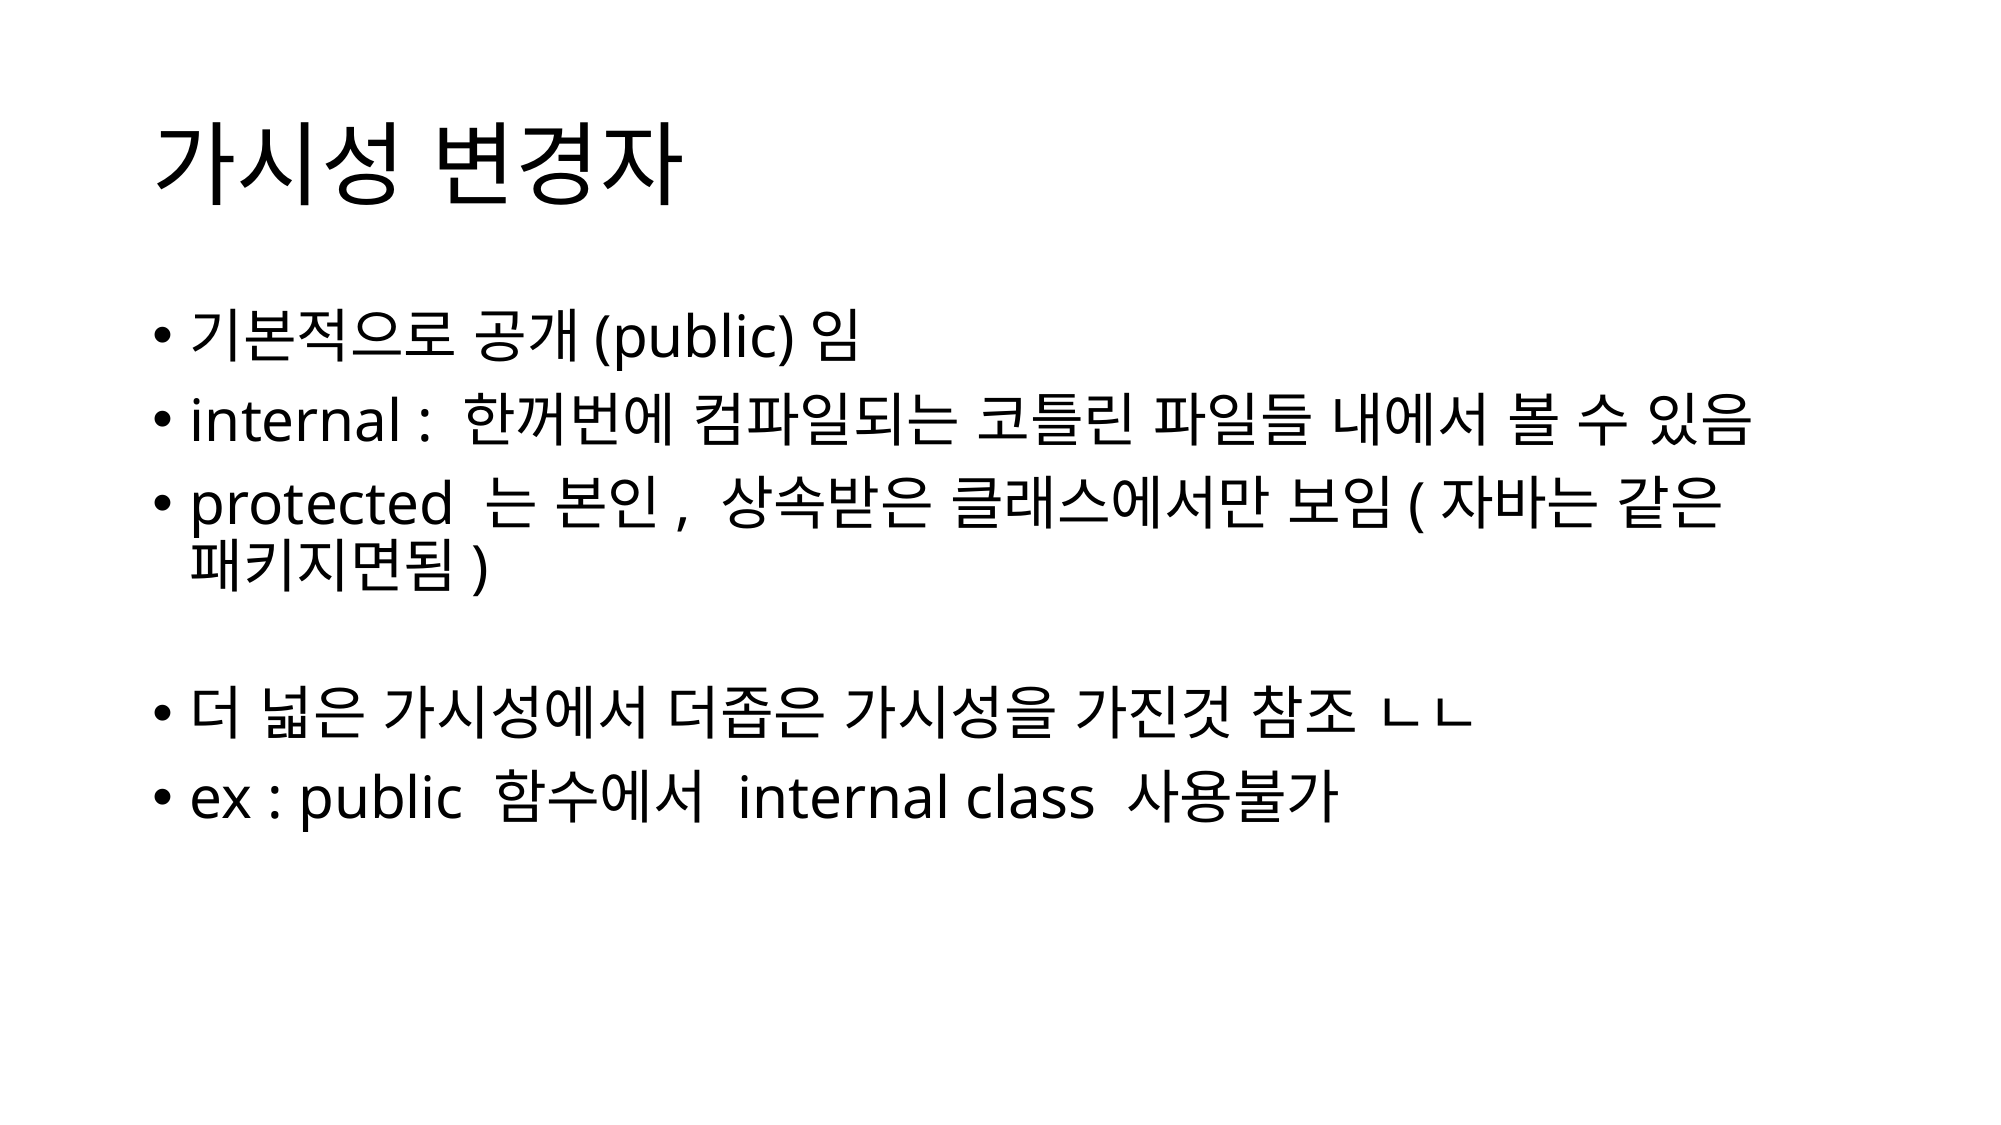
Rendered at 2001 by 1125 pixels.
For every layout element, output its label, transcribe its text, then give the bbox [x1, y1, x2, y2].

list 기본적으로 공개(public)임 internal : 한꺼번에 컴파일되는 코틀린 파일들 내에서 볼 수 있음 protected 는 본인, 상속받은 클래스에서만 보임(자바는 같은 패키지면됨) 더 넓은 가시성에서 더좁은 가시성을 가진것 참조 ㄴㄴ ex : public 함수에서 internal class 사용불가 [137, 299, 1863, 1014]
title 가시성 변경자 [137, 59, 1863, 278]
